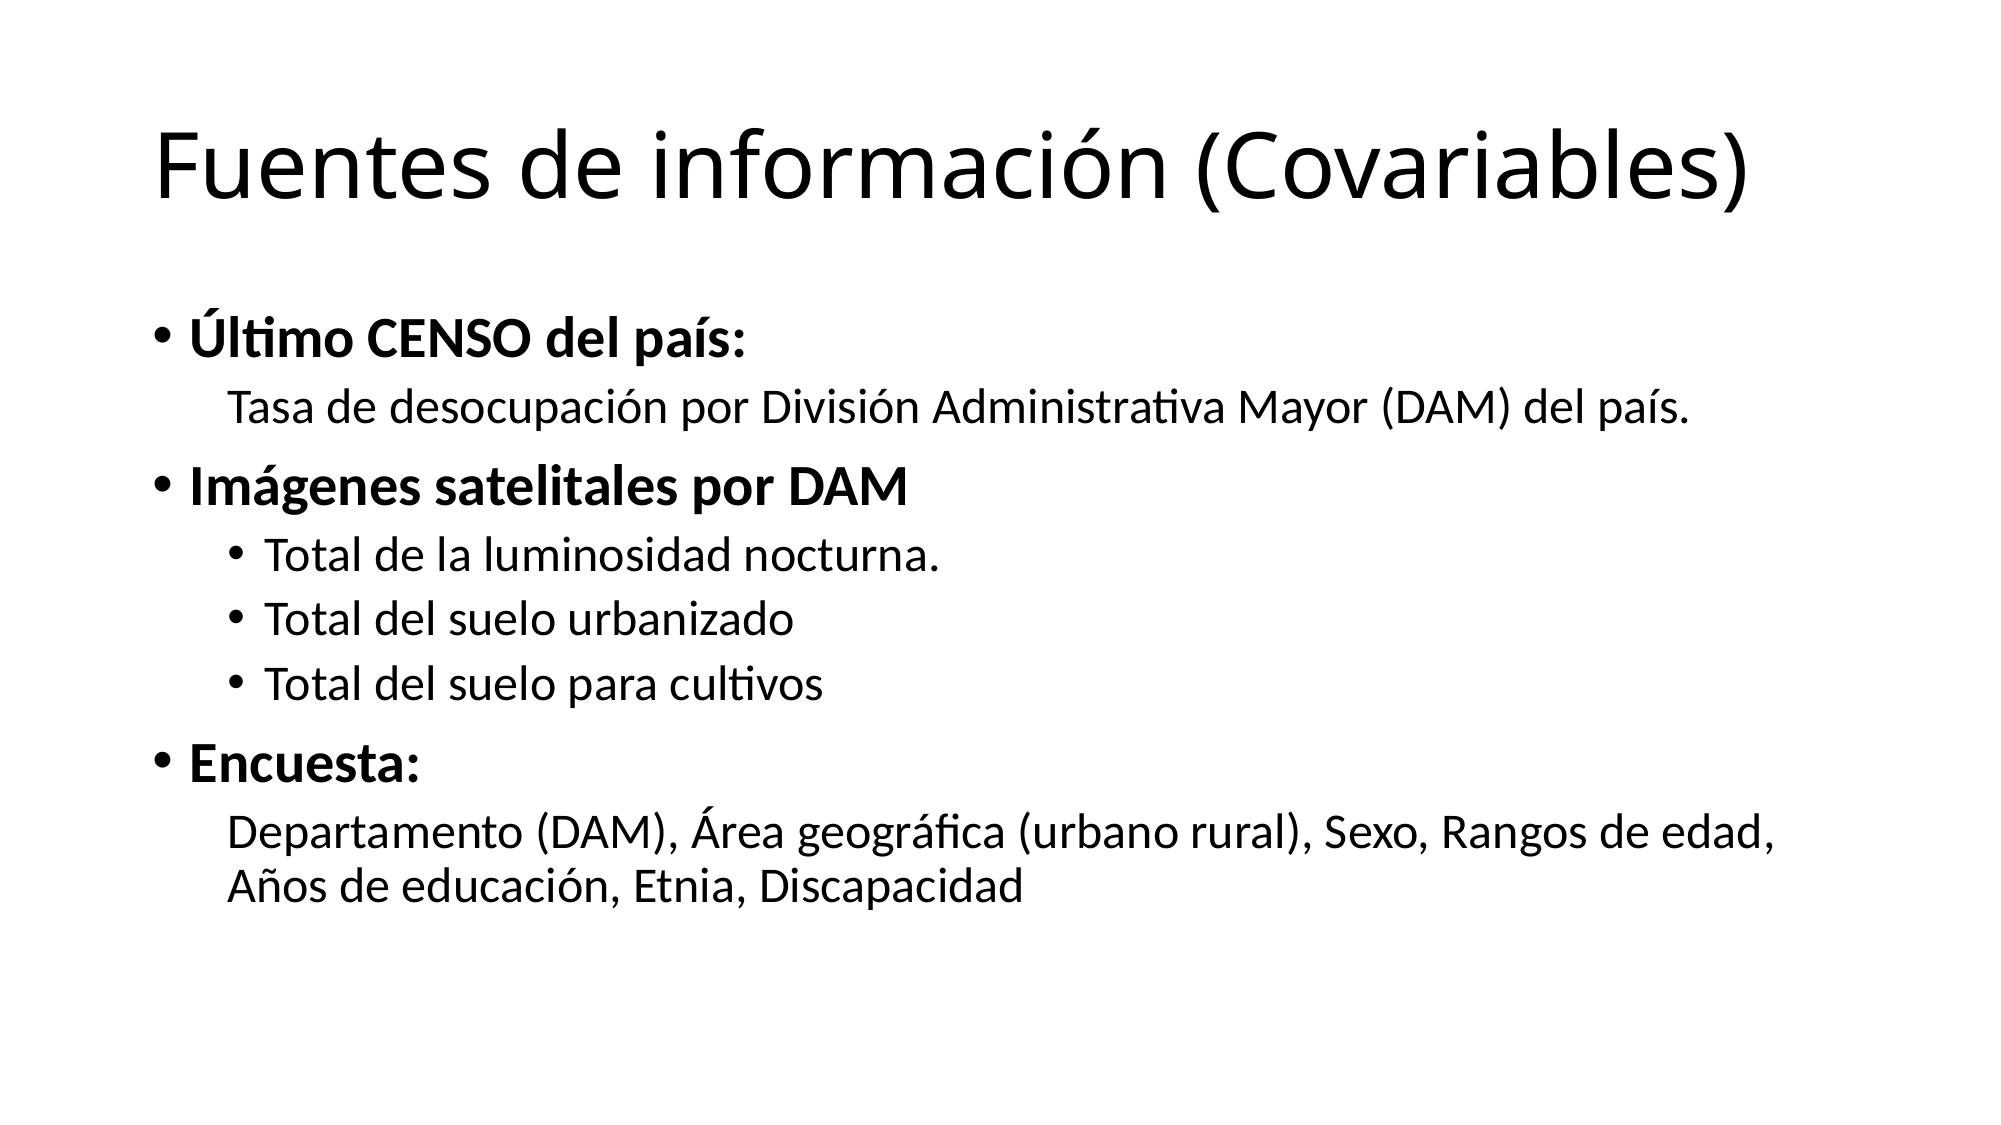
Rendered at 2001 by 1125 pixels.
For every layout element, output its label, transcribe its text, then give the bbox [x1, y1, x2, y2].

title Fuentes de información (Covariables) [137, 59, 1863, 278]
list Último CENSO del país: Tasa de desocupación por División Administrativa Mayor (DAM) del país. Imágenes satelitales por DAM Total de la luminosidad nocturna. Total del suelo urbanizado Total del suelo para cultivos Encuesta: Departamento (DAM), Área geográfica (urbano rural), Sexo, Rangos de edad, Años de educación, Etnia, Discapacidad [137, 299, 1863, 1014]
